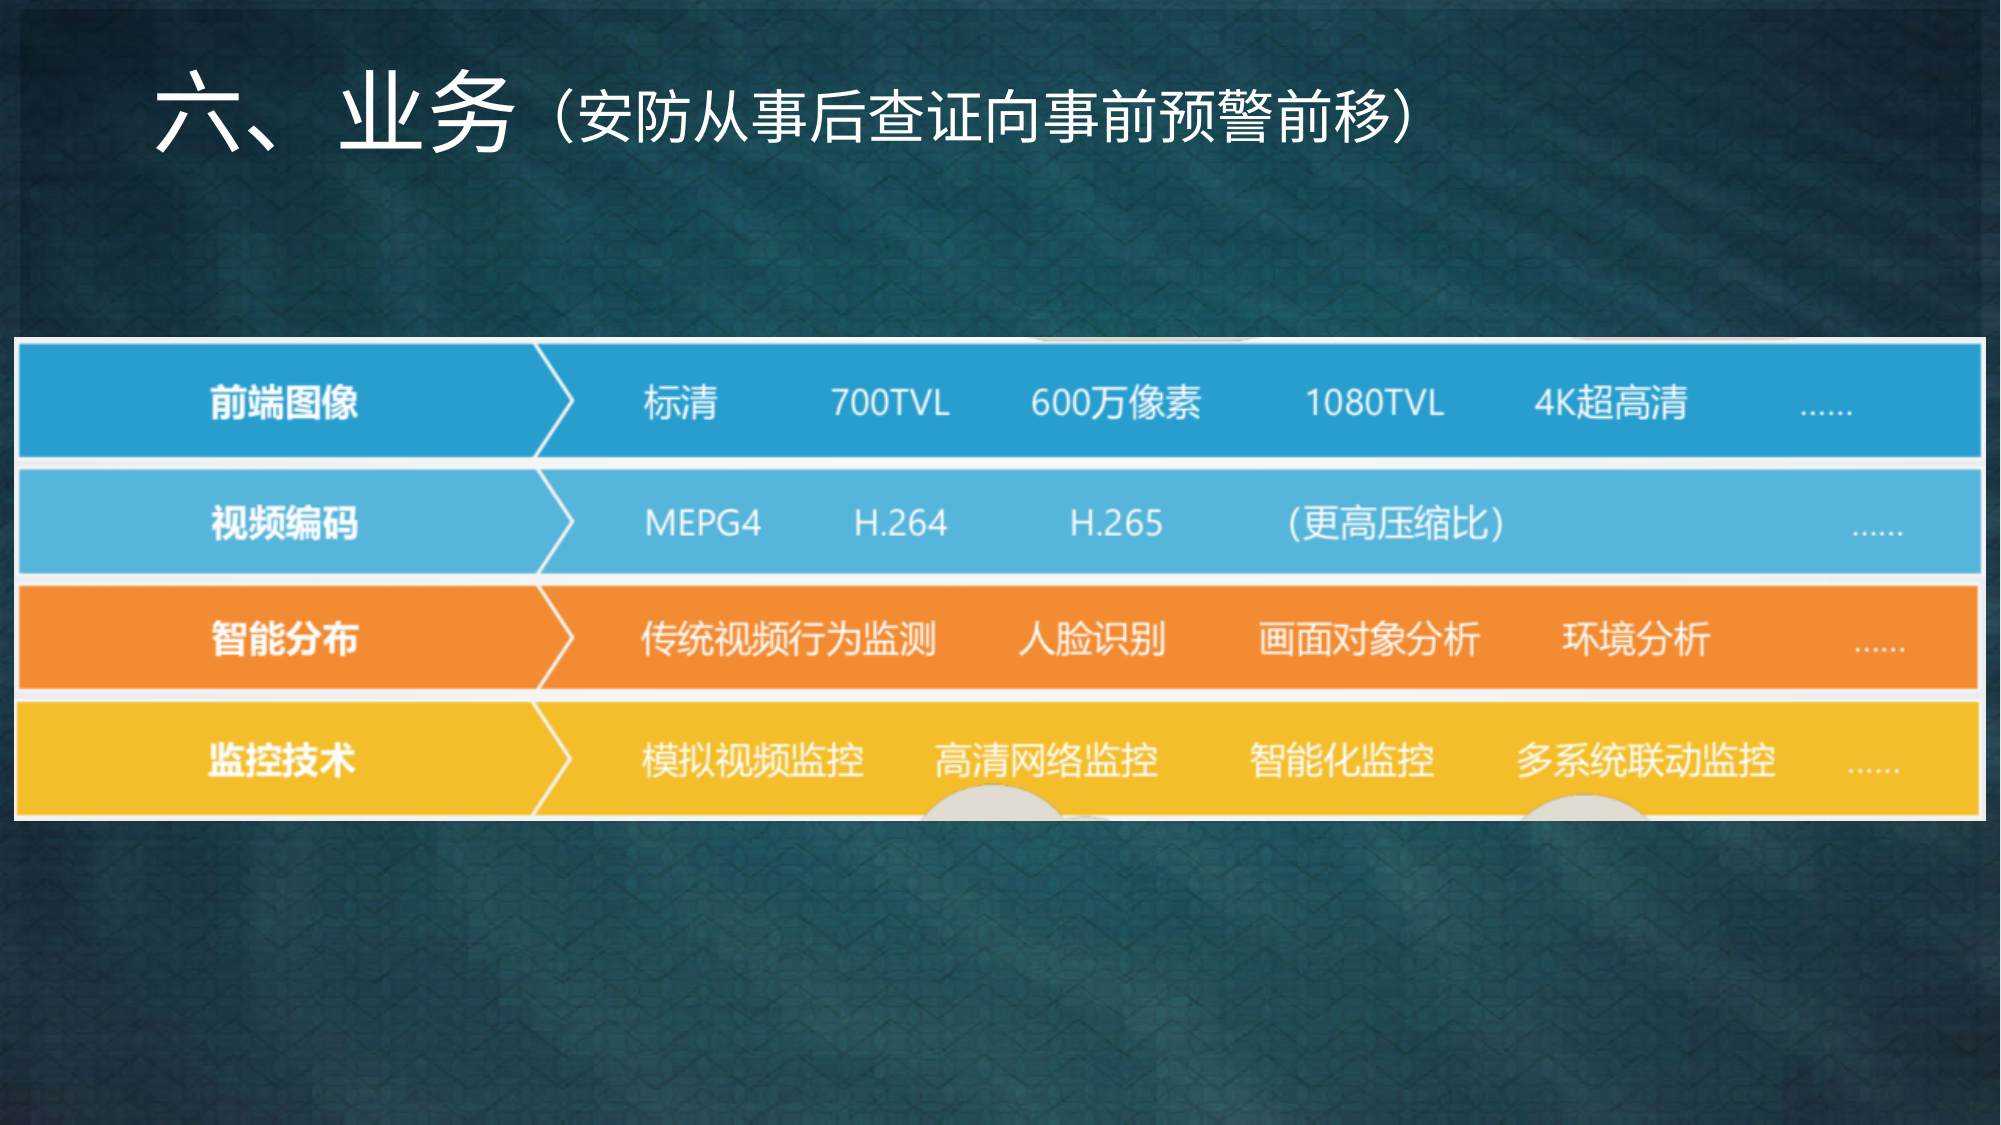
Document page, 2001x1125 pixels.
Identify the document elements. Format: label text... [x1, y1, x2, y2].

picture [0, 0, 2001, 1125]
text_box 六、业务 [137, 59, 1863, 278]
